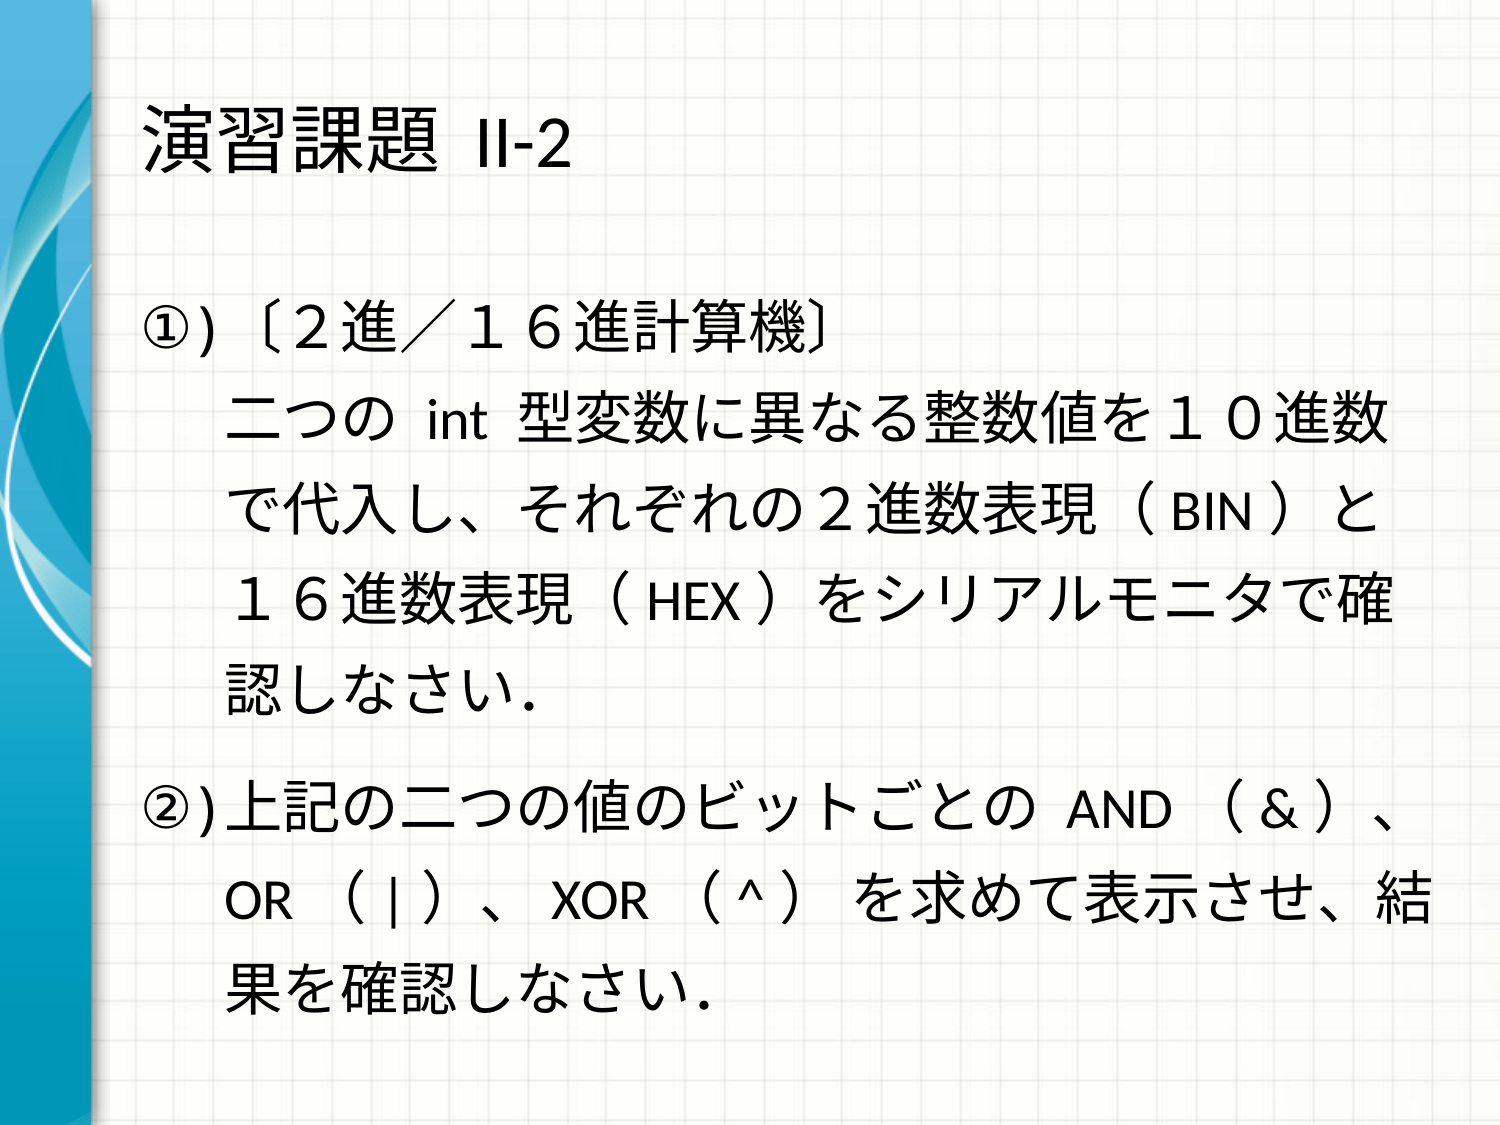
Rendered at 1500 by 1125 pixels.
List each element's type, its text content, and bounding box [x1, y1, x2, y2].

picture [0, 0, 1500, 1125]
title 演習課題 II-2 [124, 43, 1451, 232]
list 〔２進／１６進計算機〕 二つの int 型変数に異なる整数値を１０進数で代入し、それぞれの２進数表現（BIN）と１６進数表現（HEX）をシリアルモニタで確認しなさい． 上記の二つの値のビットごとの AND（&）、OR（|）、XOR（^） を求めて表示させ、結果を確認しなさい． [124, 261, 1451, 1095]
